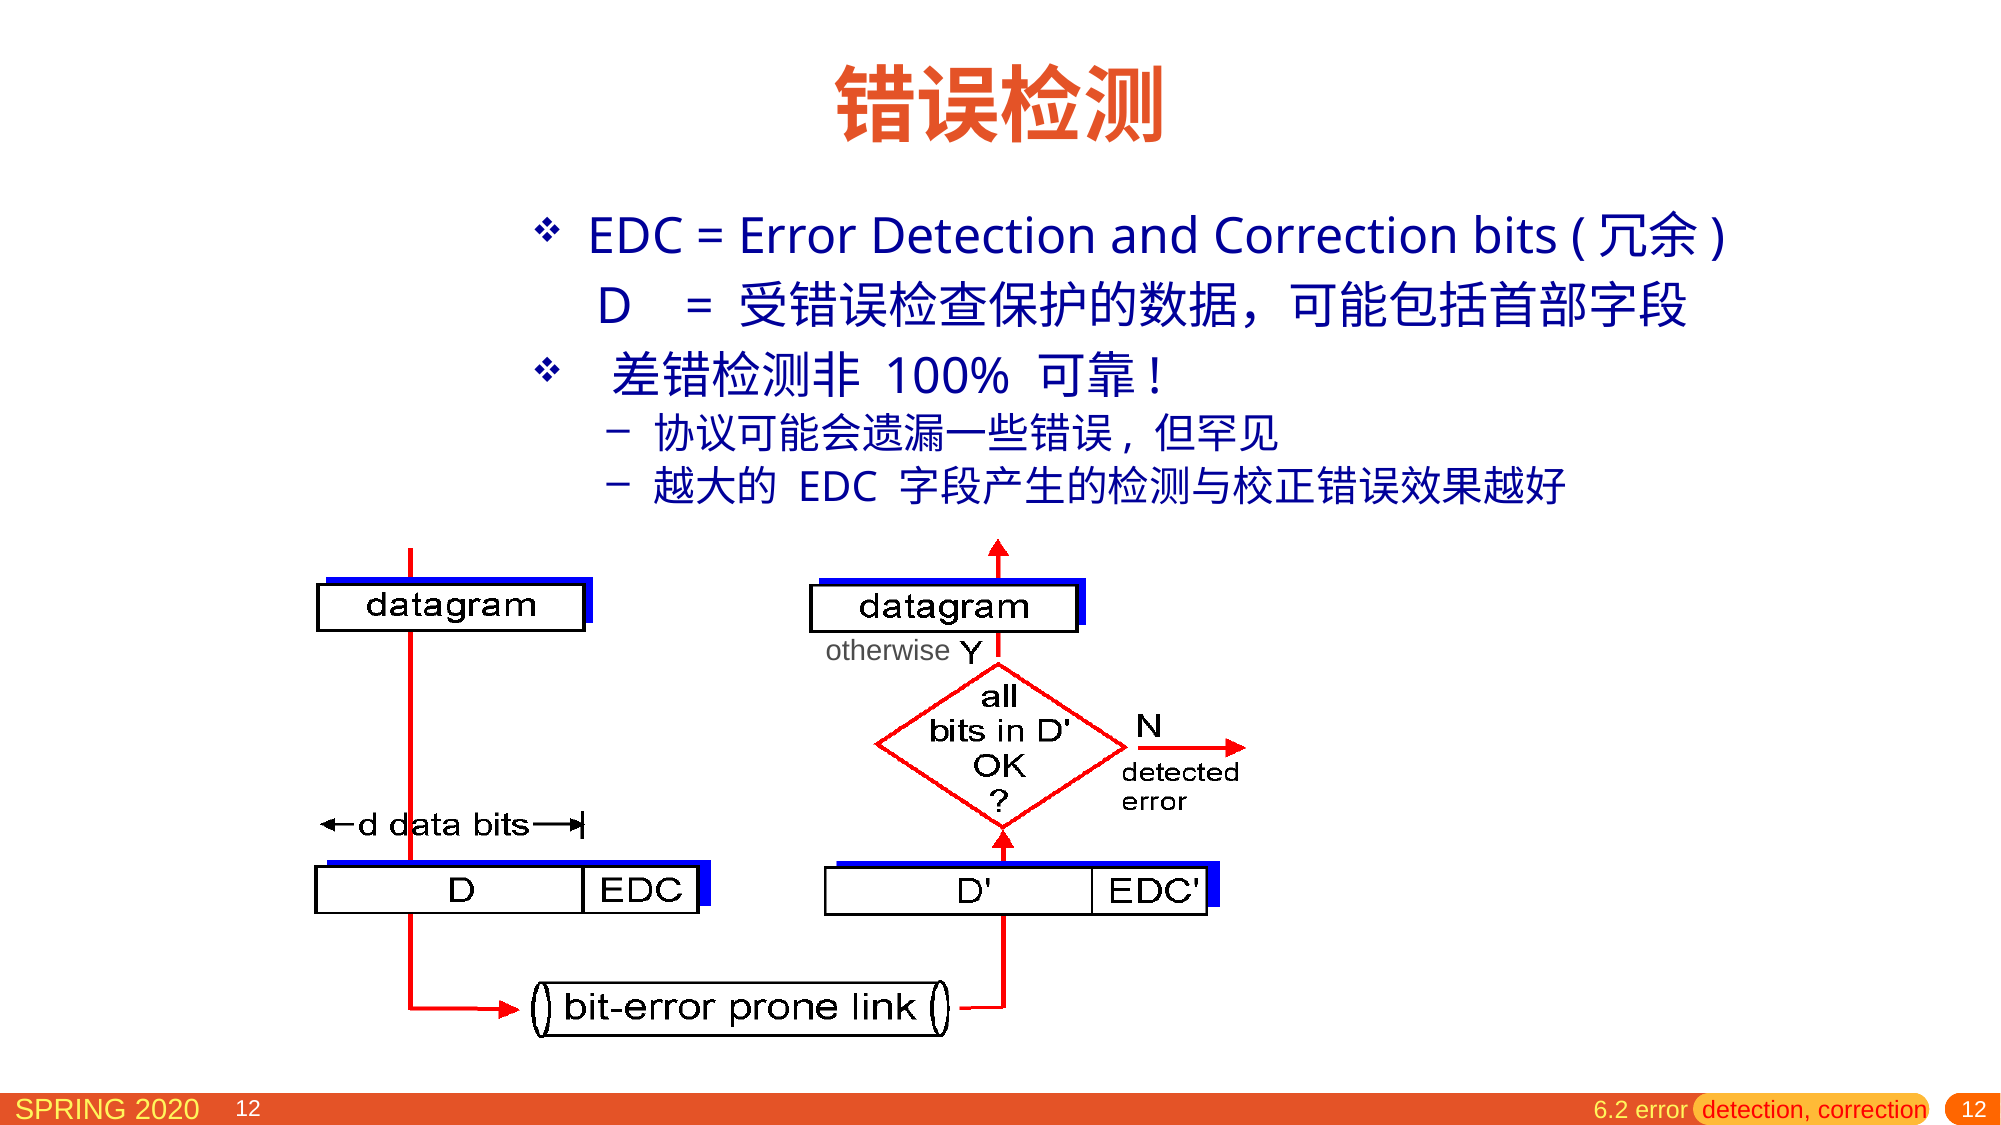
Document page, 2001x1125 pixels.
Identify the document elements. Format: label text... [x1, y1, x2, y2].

list EDC = Error Detection and Correction bits (冗余) D = 受错误检查保护的数据，可能包括首部字段 差错检测非 100% 可靠! 协议可能会遗漏一些错误, 但罕见 越大的 EDC 字段产生的检测与校正错误效果越好 [516, 196, 1974, 598]
title 错误检测 [86, 42, 1914, 161]
picture [314, 538, 1246, 1050]
text_box 6.2 error detection, correction [1578, 1086, 1945, 1125]
